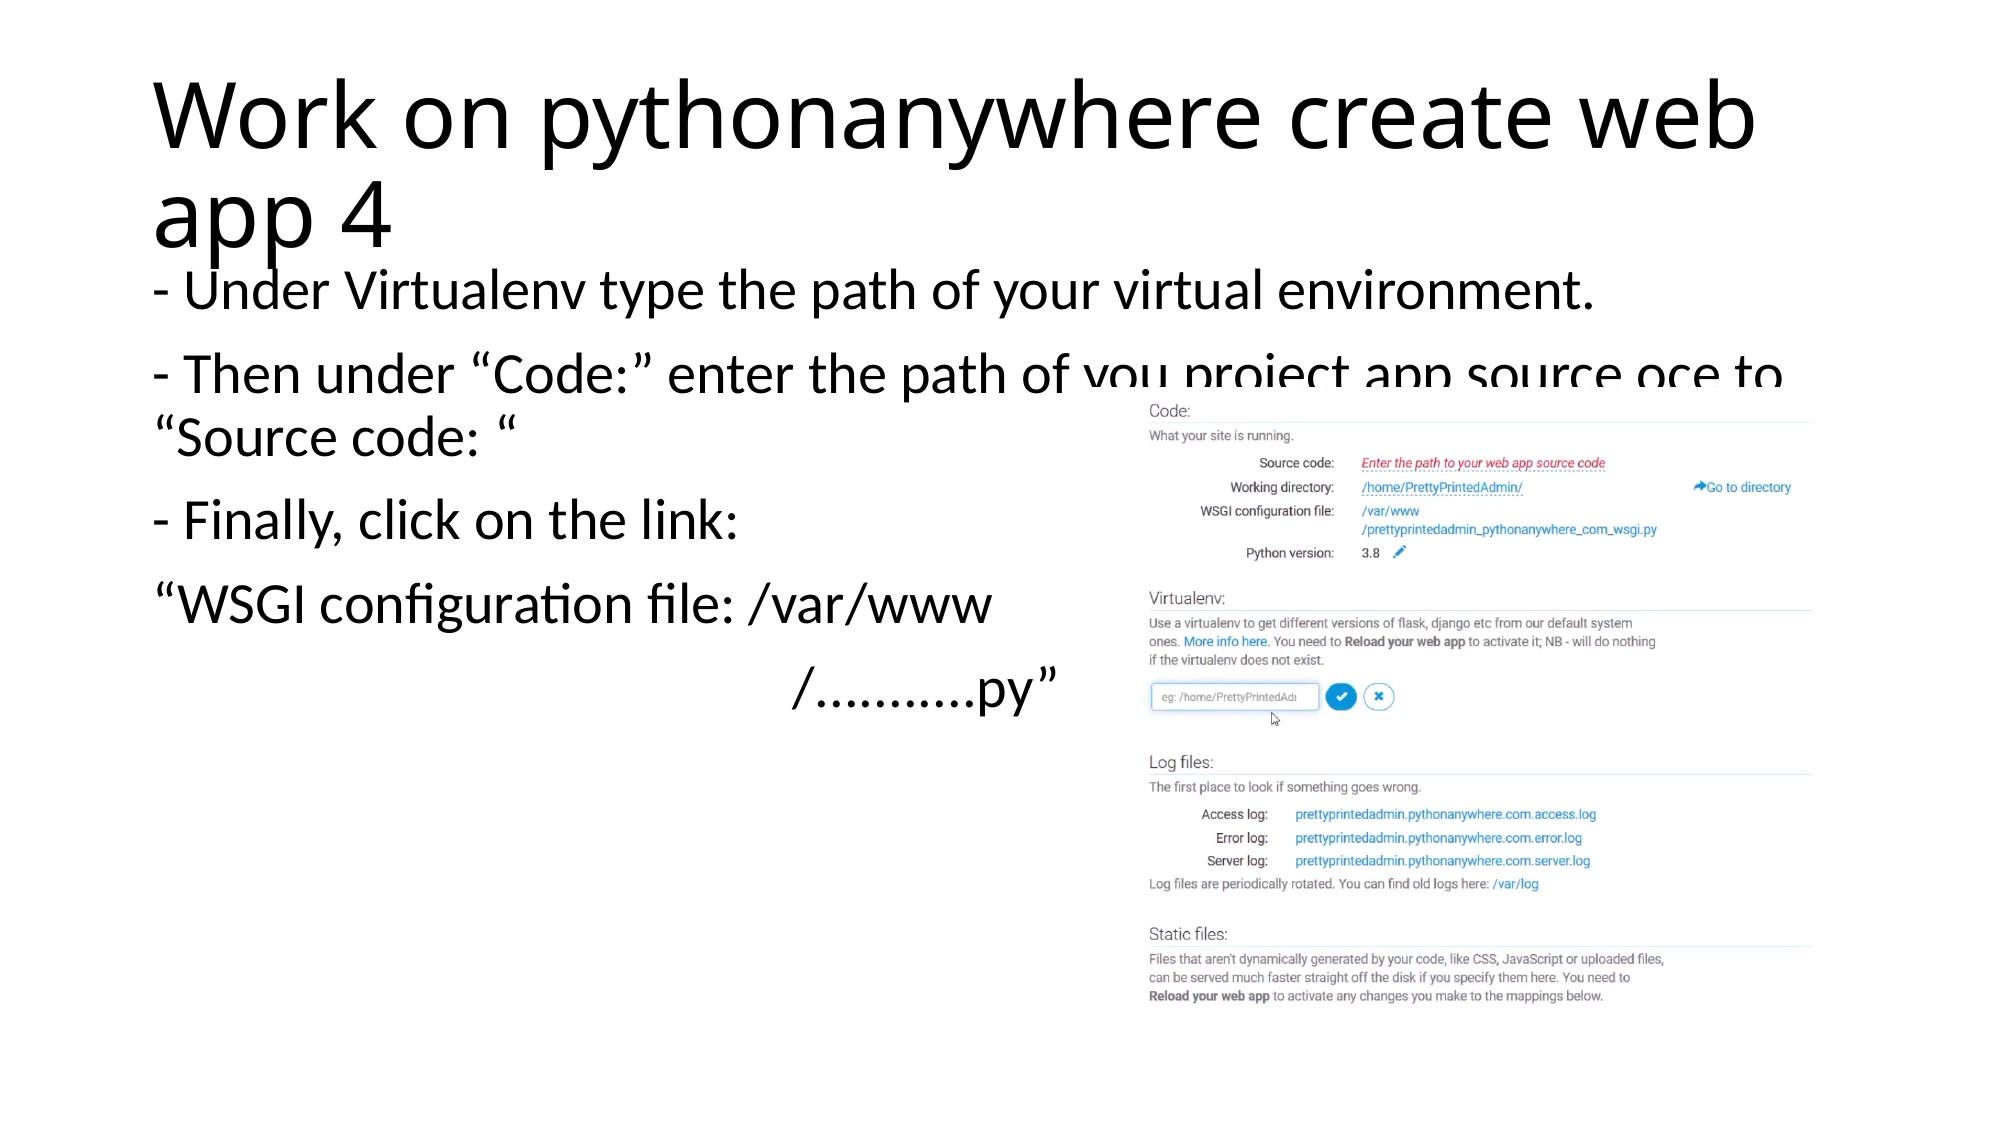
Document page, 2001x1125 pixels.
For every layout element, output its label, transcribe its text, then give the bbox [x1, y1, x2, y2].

title Work on pythonanywhere create web app 4 [137, 59, 1863, 251]
list - Under Virtualenv type the path of your virtual environment. - Then under “Code:” enter the path of you project app source oce to “Source code: “ - Finally, click on the link: “WSGI configuration file: /var/www /...........py” [137, 251, 1863, 1014]
picture [1083, 387, 1850, 1014]
